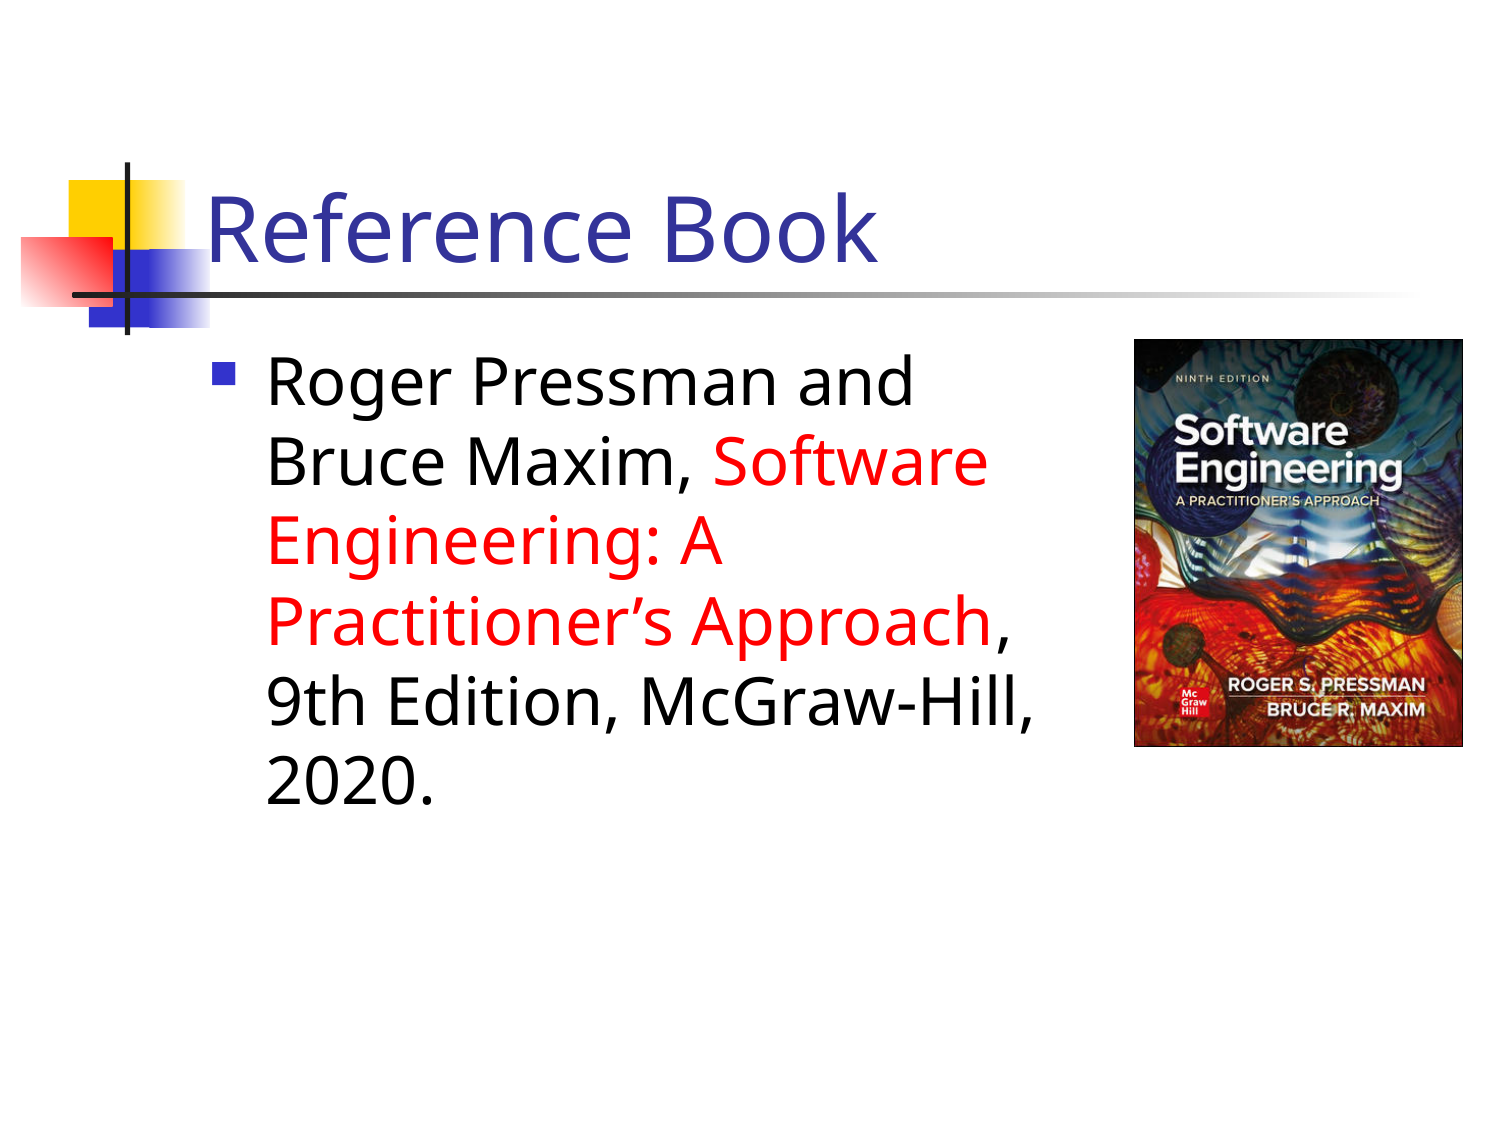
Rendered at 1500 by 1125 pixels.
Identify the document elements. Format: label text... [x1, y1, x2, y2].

picture [1134, 339, 1464, 748]
list Roger Pressman and Bruce Maxim, Software Engineering: A Practitioner’s Approach, 9th Edition, McGraw-Hill, 2020. 軟體工程課程教育改進計畫 http://www.sec.org.tw/ [193, 330, 1105, 1007]
title Reference Book [188, 101, 1468, 289]
